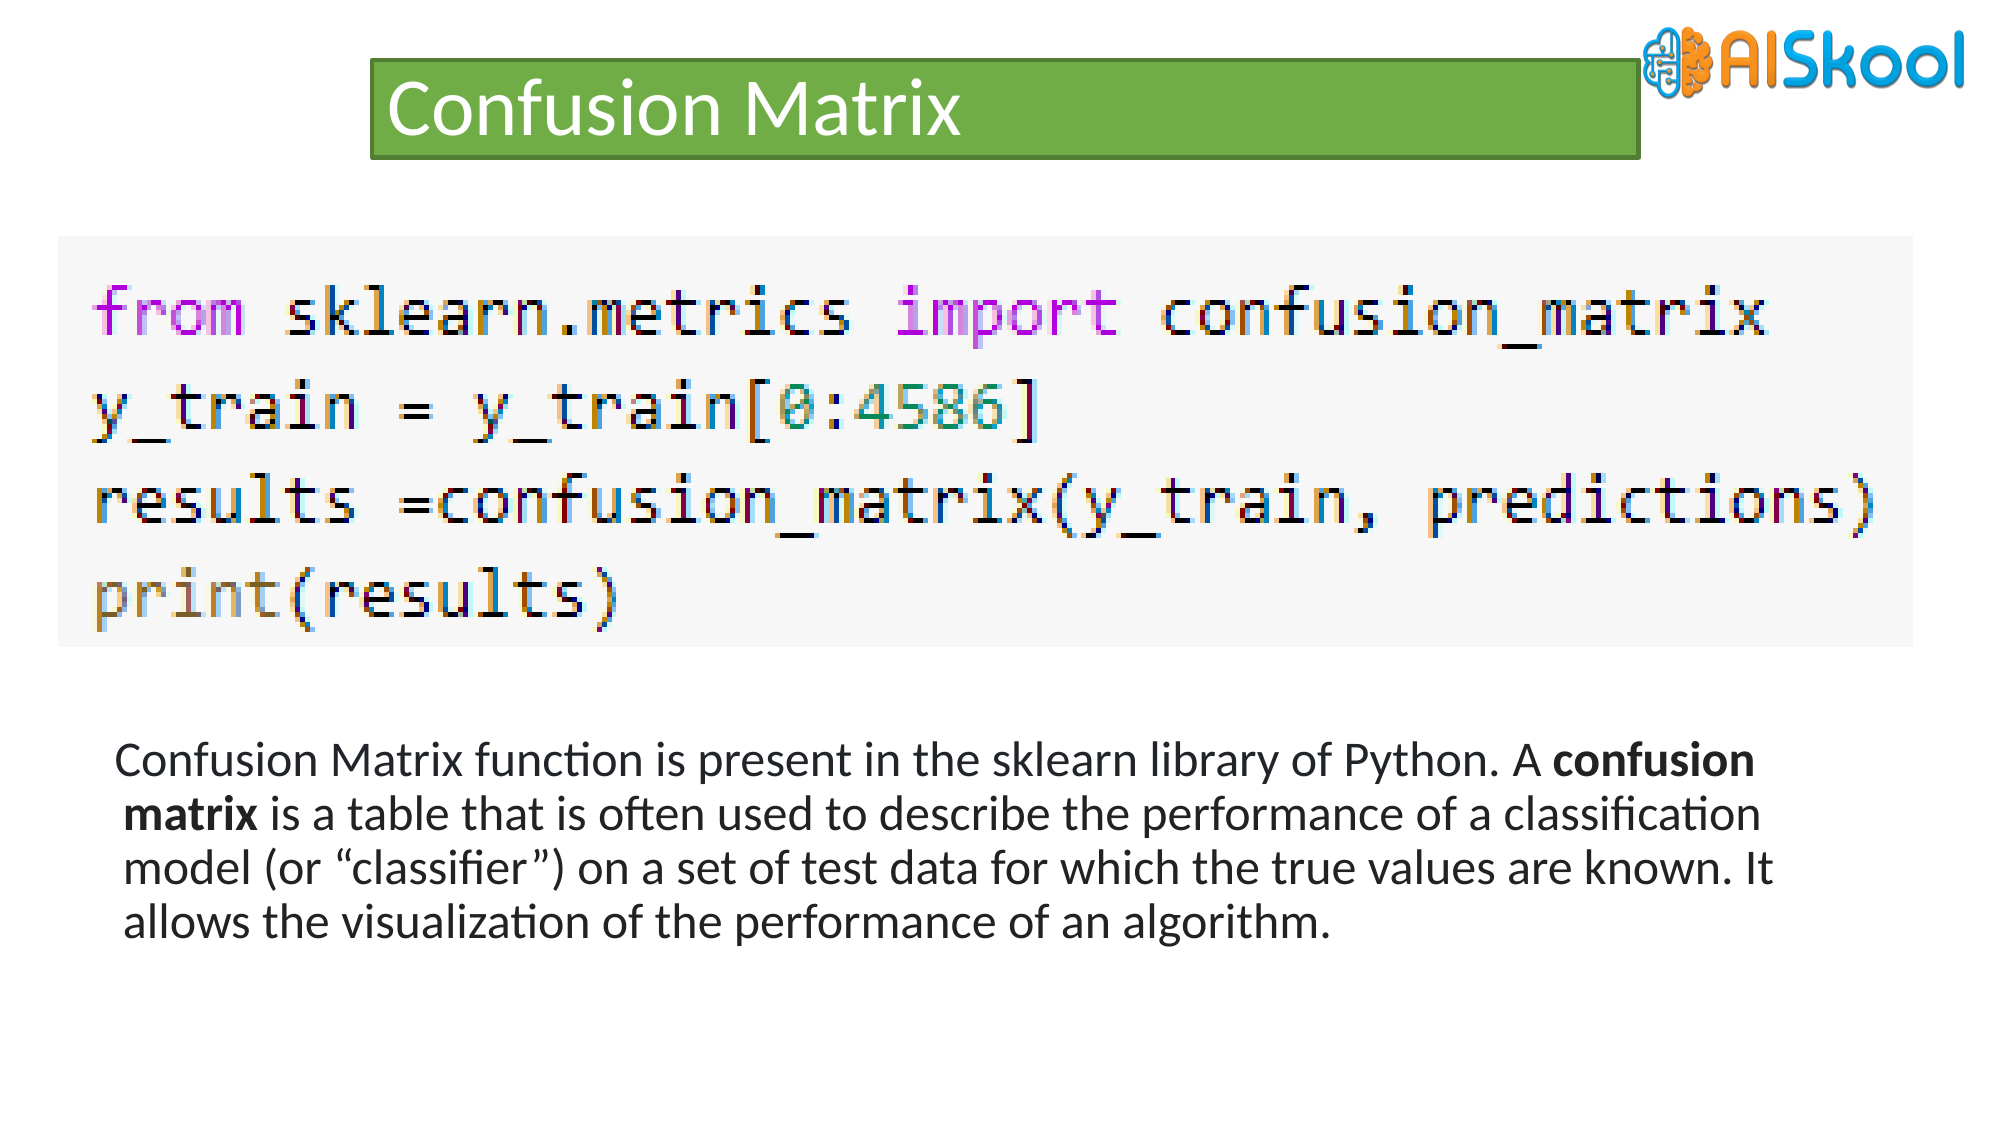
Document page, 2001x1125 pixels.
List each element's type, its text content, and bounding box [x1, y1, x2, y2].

picture [58, 236, 1913, 647]
title Confusion Matrix [372, 59, 1639, 158]
picture [1641, 23, 1967, 101]
list Confusion Matrix function is present in the sklearn library of Python. A confusion matrix is a table that is often used to describe the performance of a classification model (or “classifier”) on a set of test data for which the true values are known. It allows the visualization of the performance of an algorithm. [70, 725, 1901, 1058]
